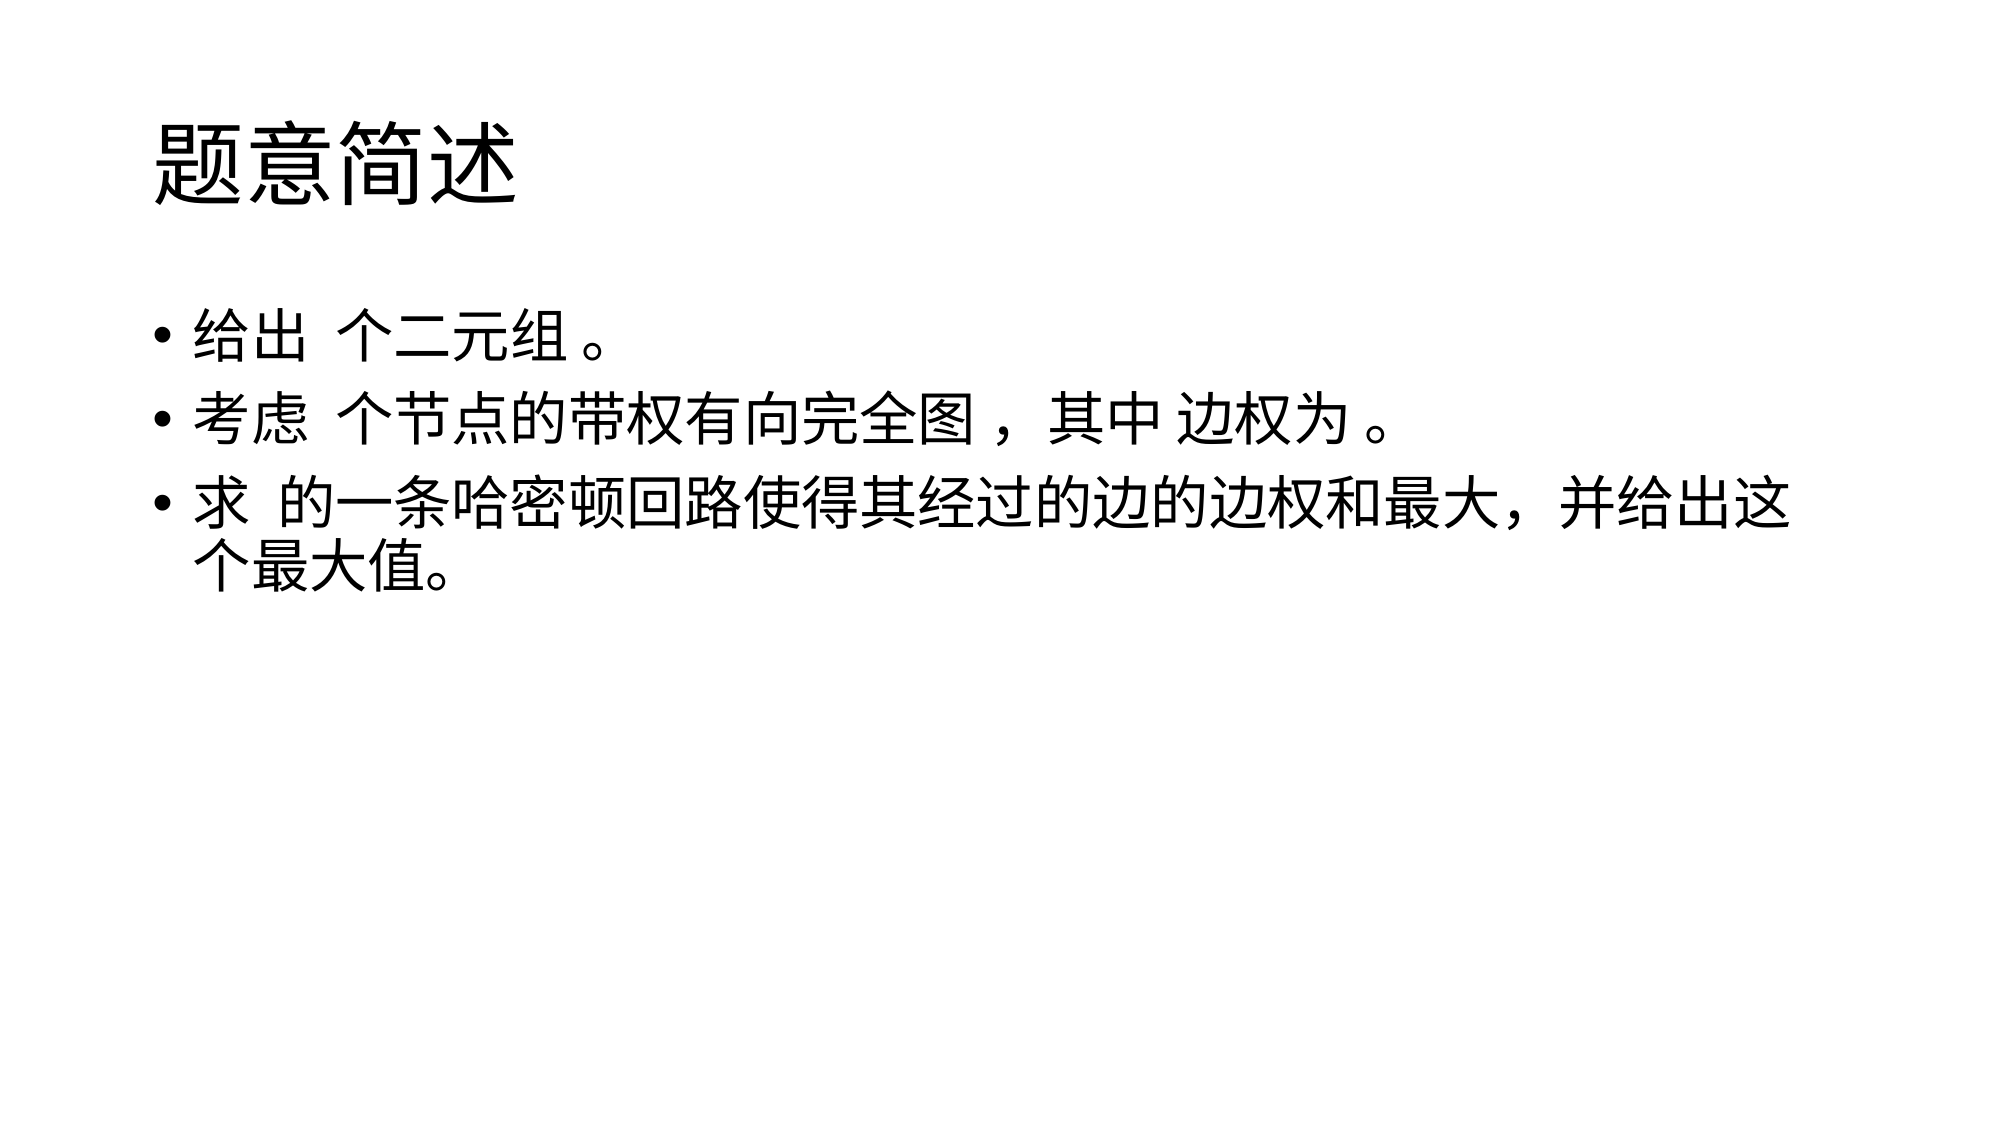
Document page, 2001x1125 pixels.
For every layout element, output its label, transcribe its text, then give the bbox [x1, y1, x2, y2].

title 题意简述 [137, 59, 1863, 278]
